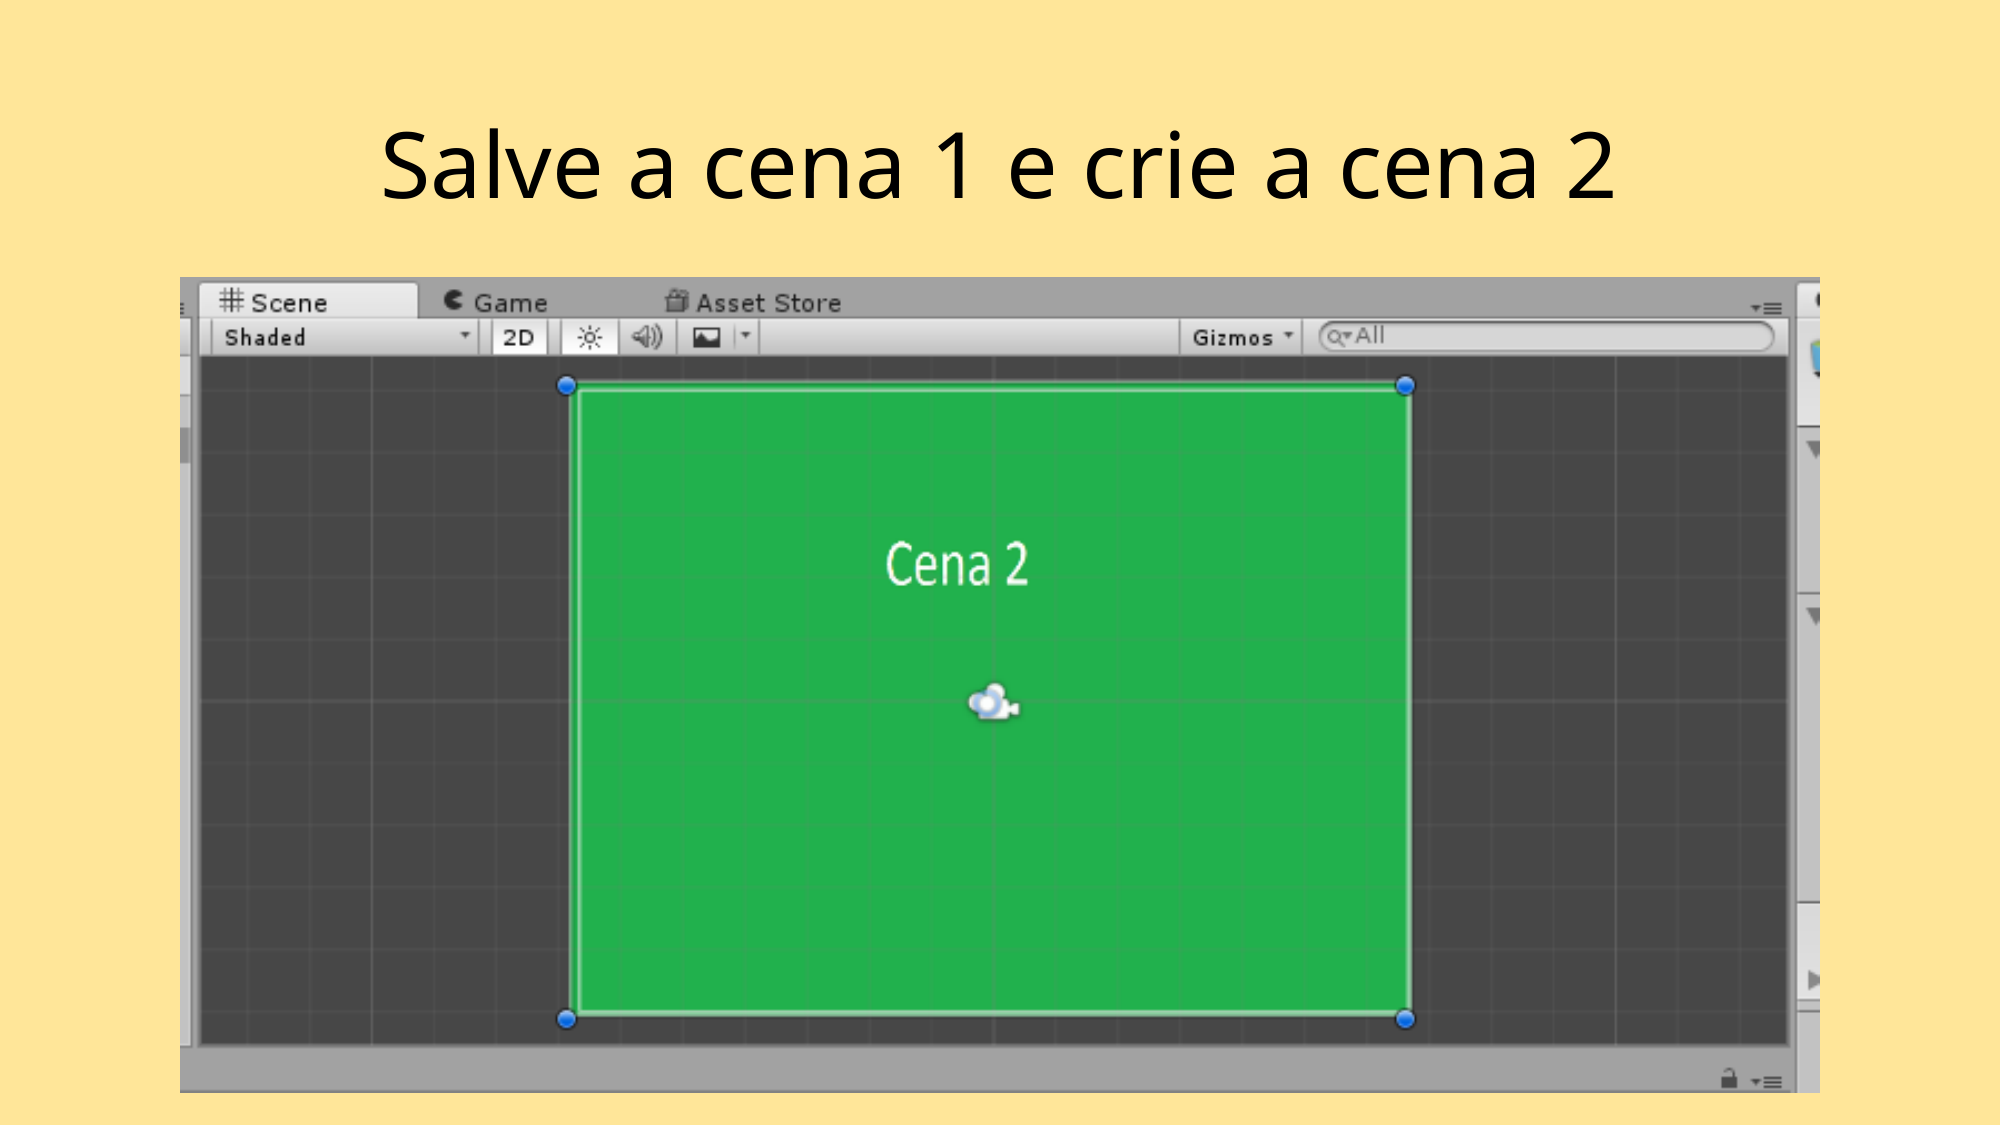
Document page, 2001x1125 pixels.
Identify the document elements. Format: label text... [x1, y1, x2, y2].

picture [180, 277, 1820, 1094]
title Salve a cena 1 e crie a cena 2 [137, 59, 1863, 278]
